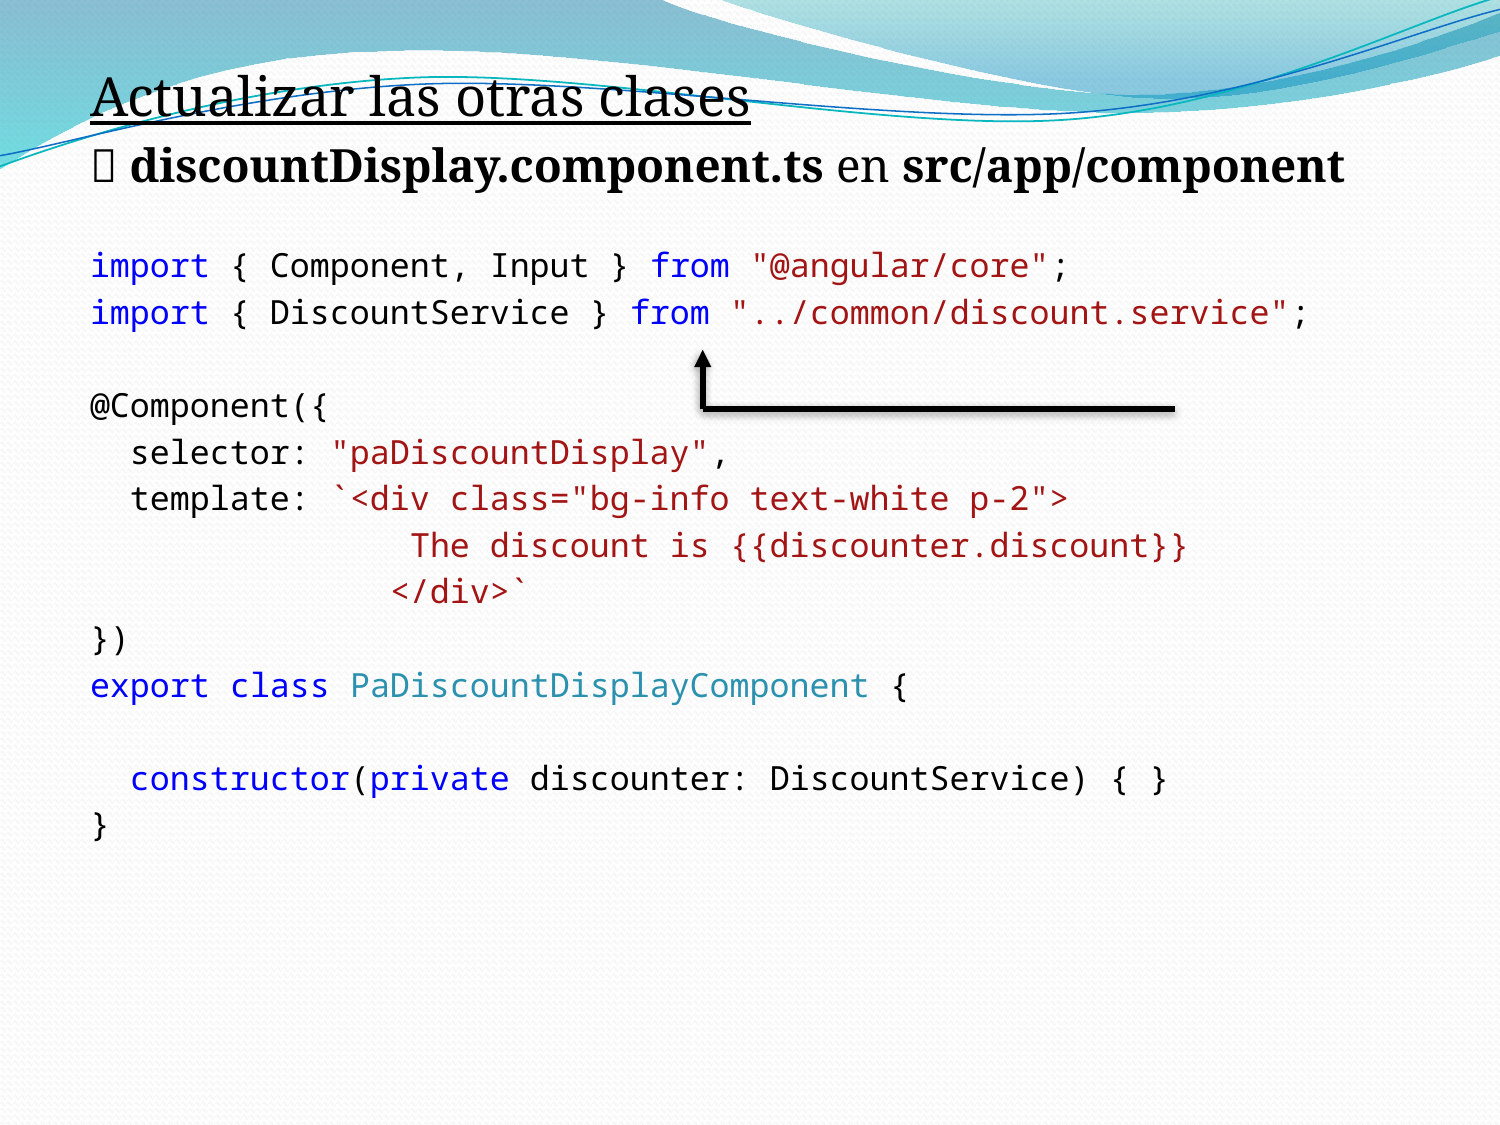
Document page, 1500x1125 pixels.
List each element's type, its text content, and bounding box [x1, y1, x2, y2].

list Actualizar las otras clases  discountDisplay.component.ts en src/app/component import { Component, Input } from "@angular/core"; import { DiscountService } from "../common/discount.service"; @Component({ selector: "paDiscountDisplay", template: `<div class="bg-info text-white p-2"> The discount is {{discounter.discount}} </div>` }) export class PaDiscountDisplayComponent { constructor(private discounter: DiscountService) { } } [74, 54, 1426, 1038]
